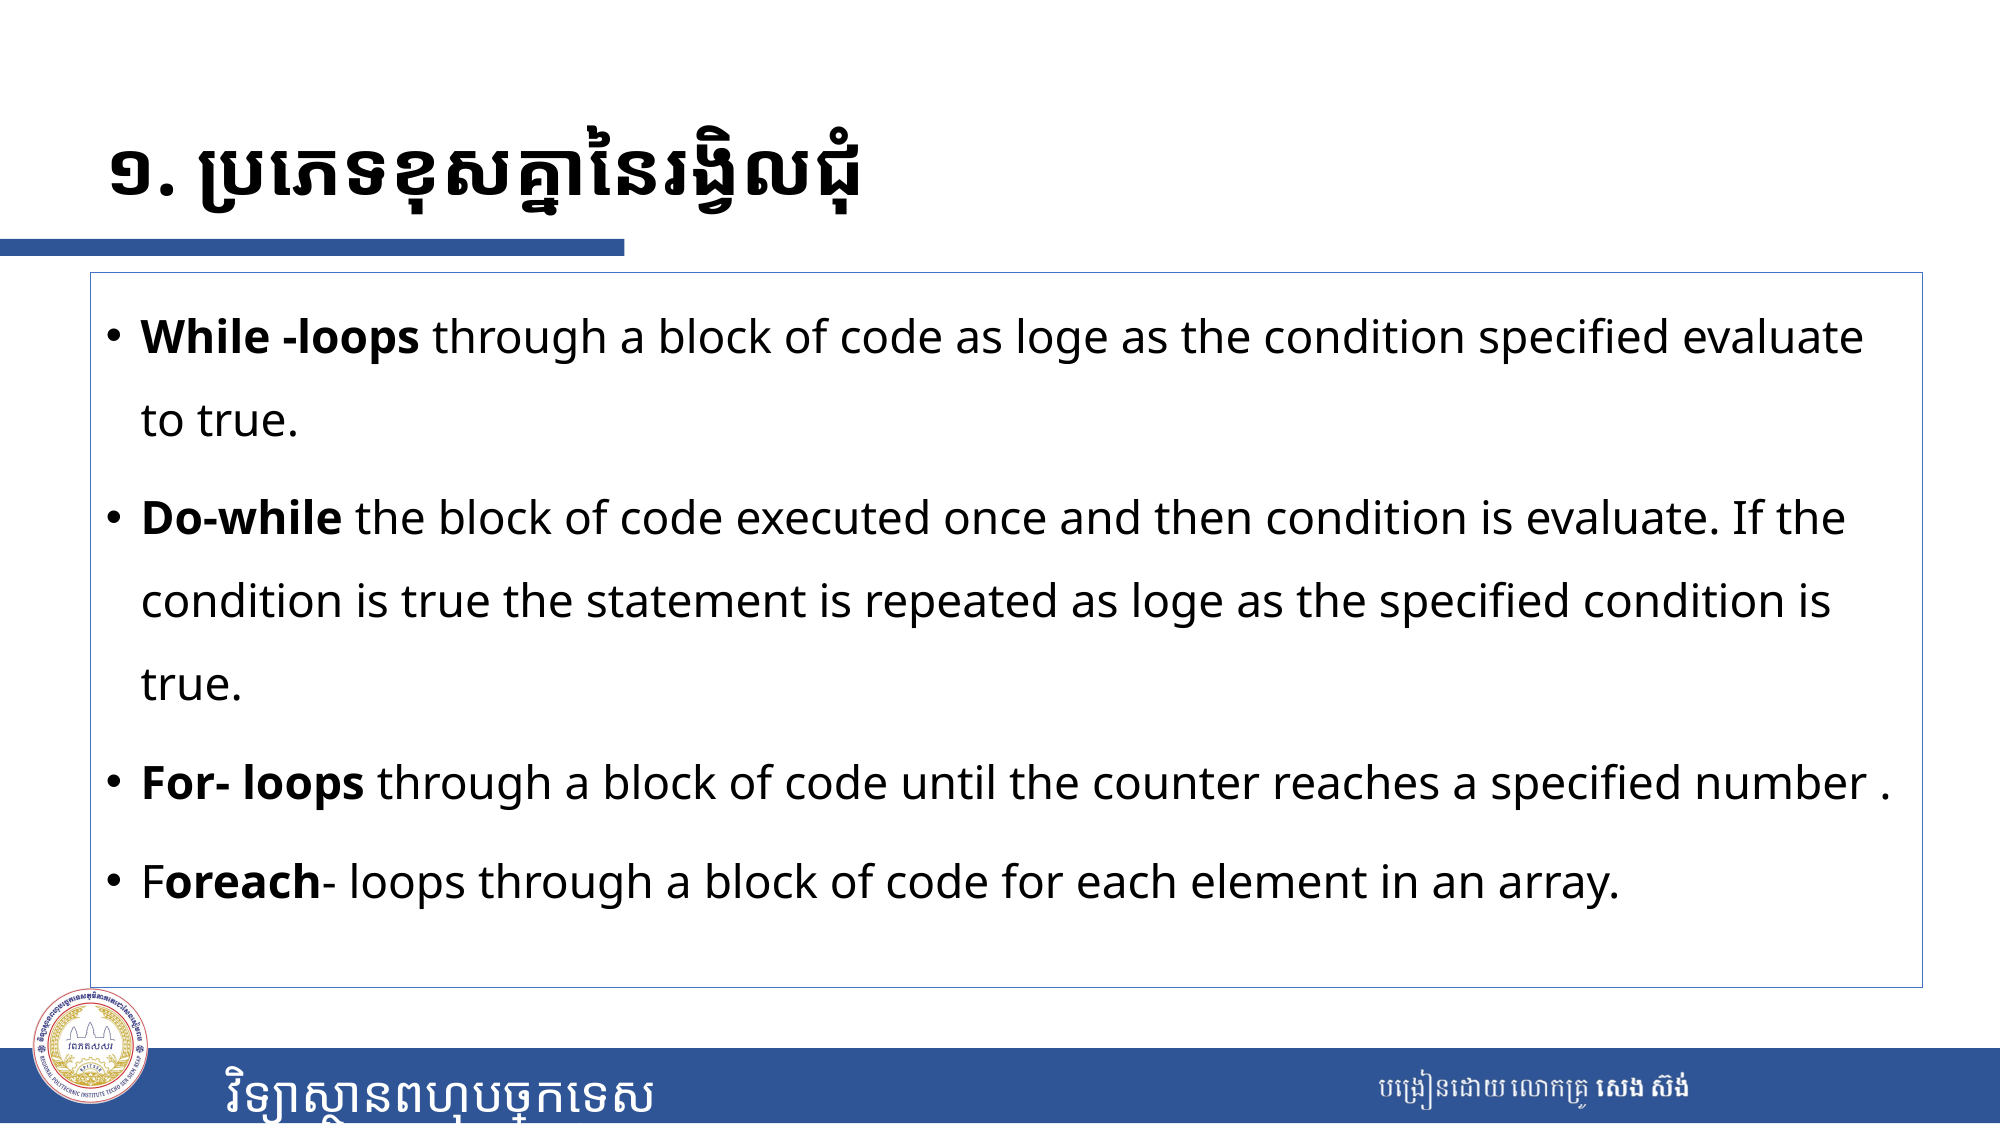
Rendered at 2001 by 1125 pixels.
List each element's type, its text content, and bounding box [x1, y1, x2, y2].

list While -loops through a block of code as loge as the condition specified evaluate to true. Do-while the block of code executed once and then condition is evaluate. If the condition is true the statement is repeated as loge as the specified condition is true. For- loops through a block of code until the counter reaches a specified number . Foreach- loops through a block of code for each element in an array. [90, 272, 1923, 988]
picture [1146, 1048, 1923, 1124]
title ១. ប្រភេទខុសគ្នានៃរង្វិលជុំ [90, 59, 1923, 226]
picture [32, 987, 149, 1104]
